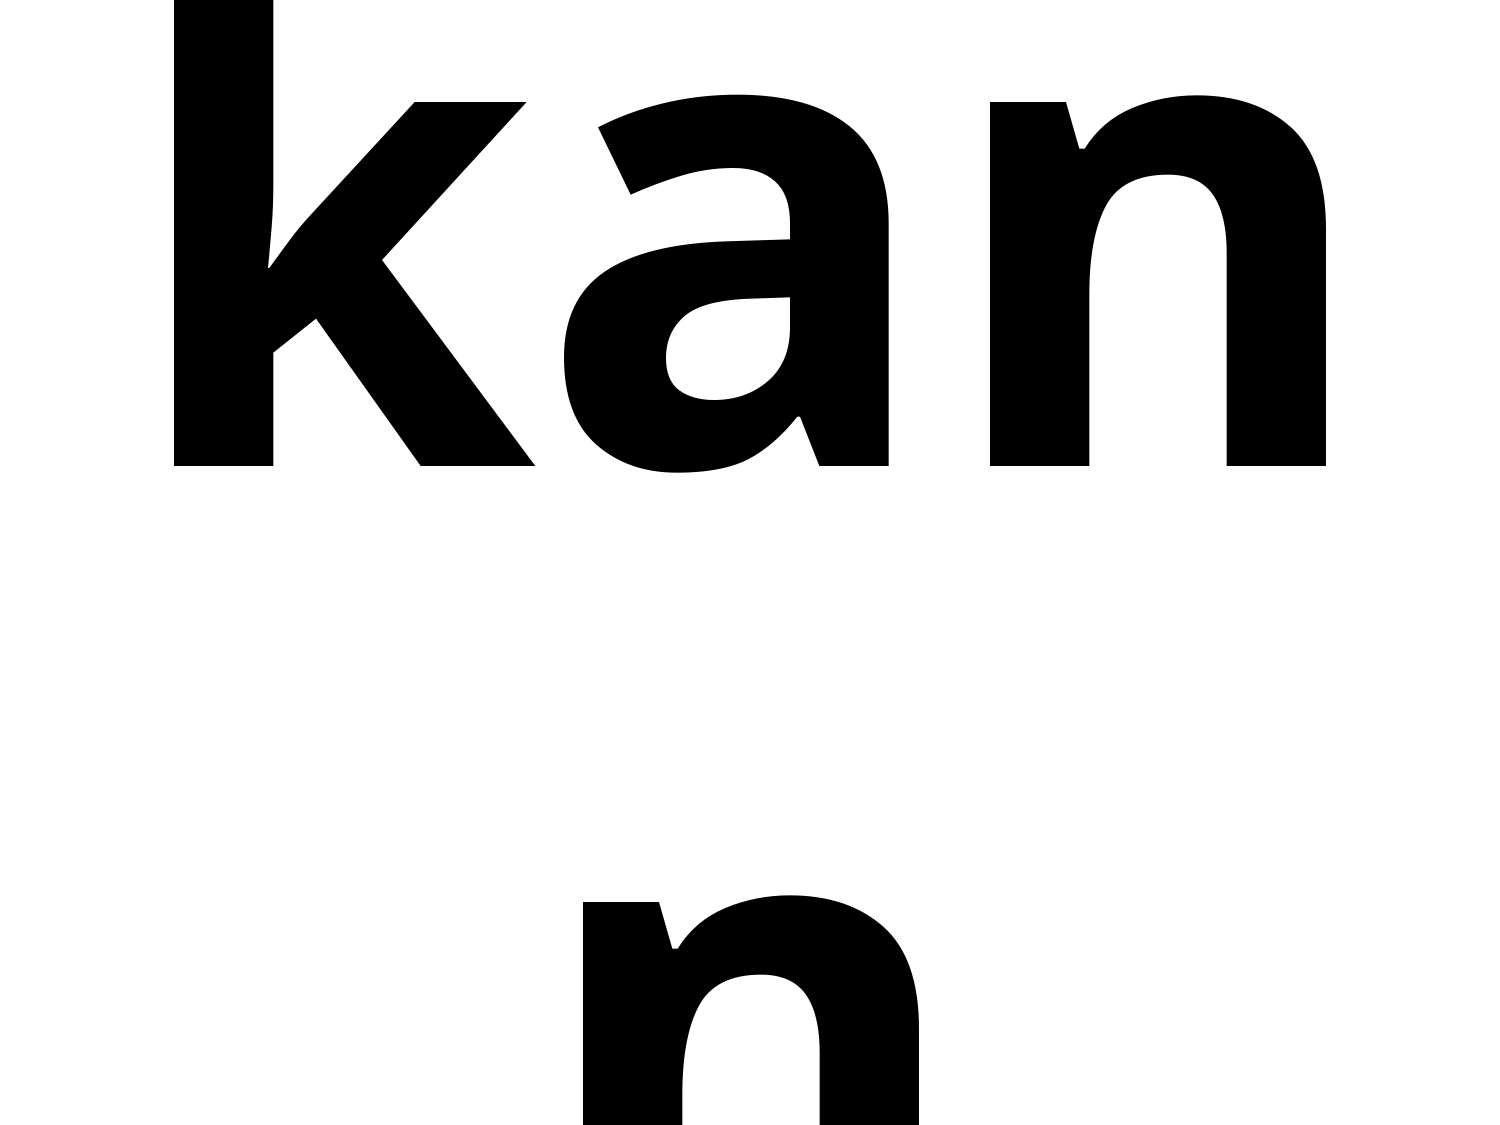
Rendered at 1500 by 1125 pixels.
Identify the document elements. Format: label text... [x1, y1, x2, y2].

text_box kann [74, 149, 1425, 1050]
